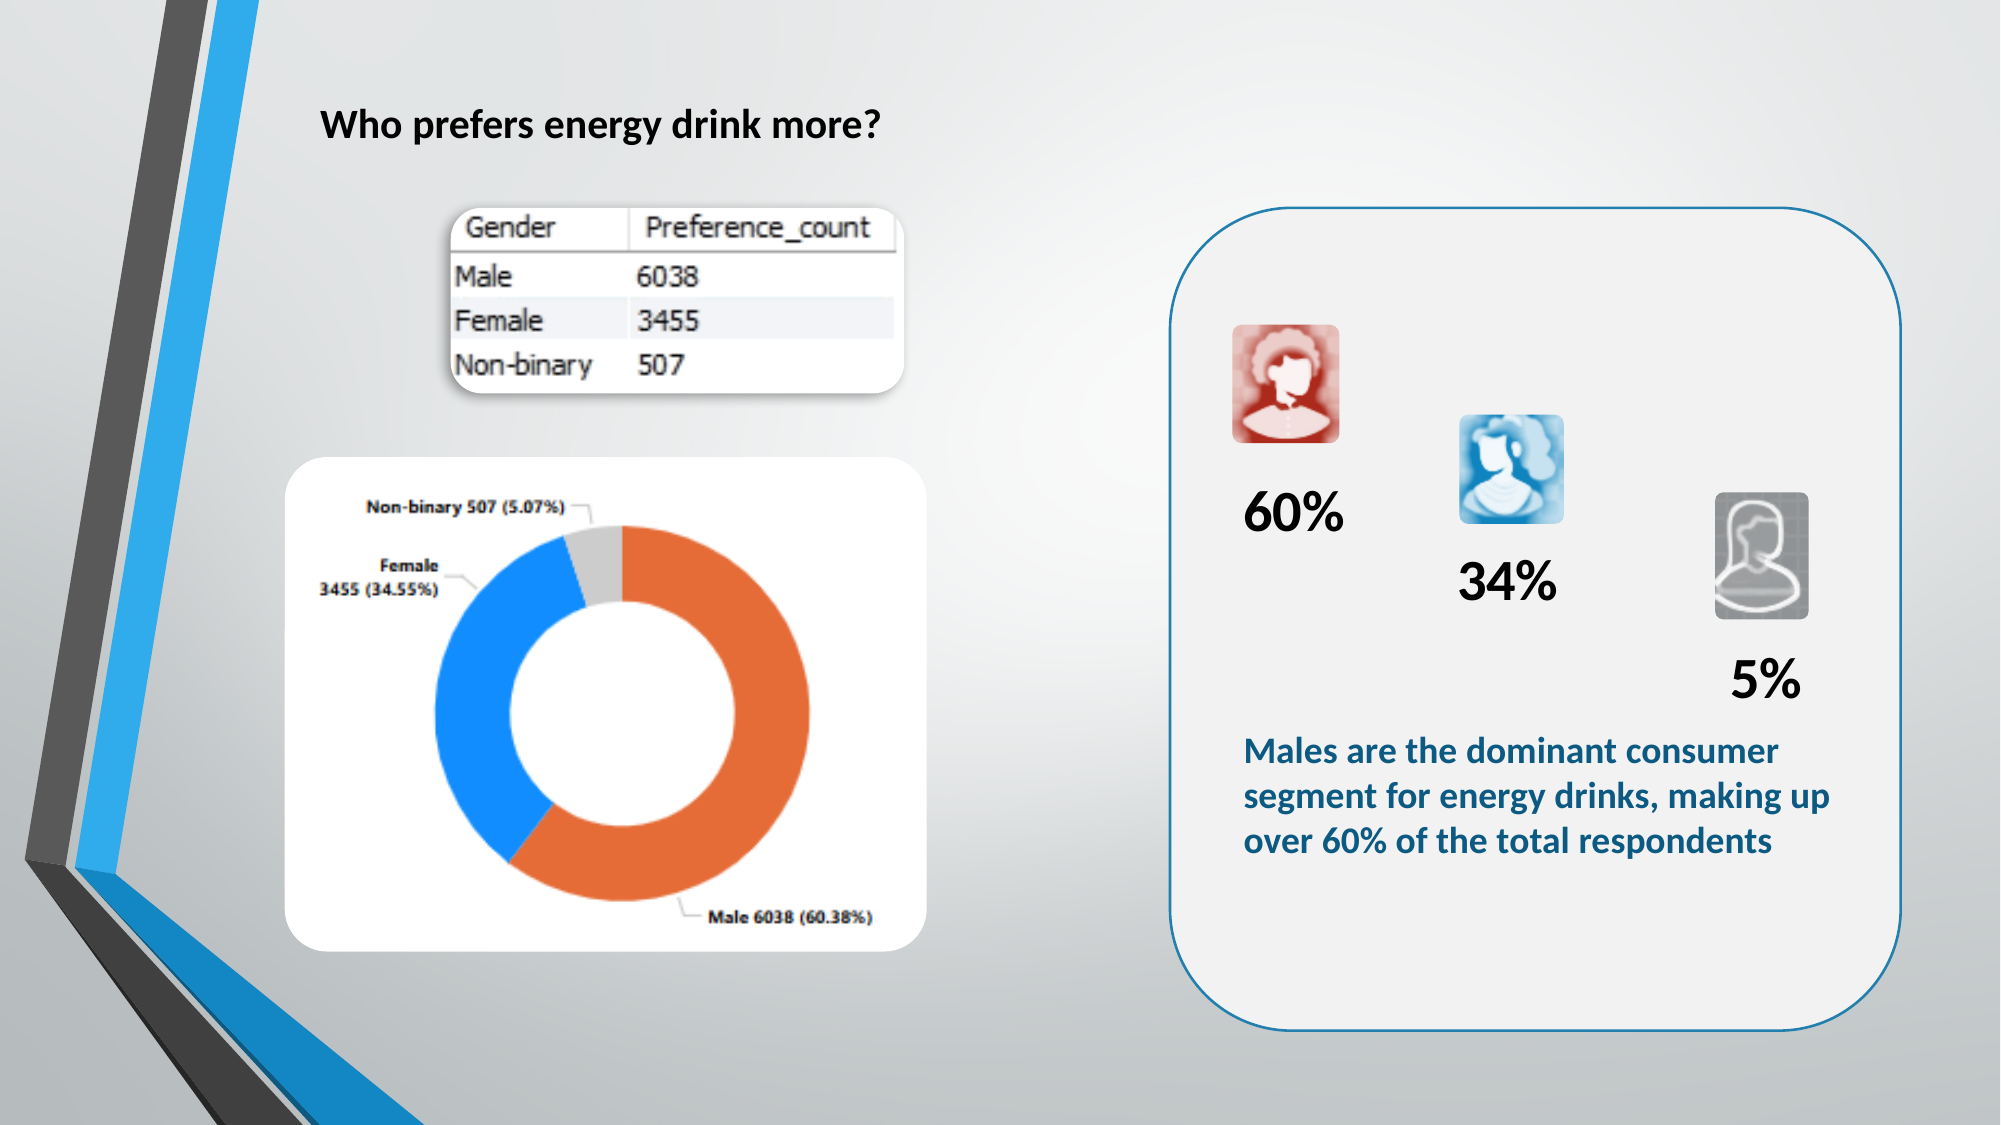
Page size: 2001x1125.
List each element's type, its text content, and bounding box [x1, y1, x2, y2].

picture [1232, 324, 1340, 444]
picture [284, 456, 927, 952]
text_box 60% [1228, 466, 1368, 551]
text_box 5% [1715, 633, 1854, 718]
text_box 34% [1442, 534, 1581, 620]
title Who prefers energy drink more? [198, 68, 1014, 176]
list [450, 207, 905, 394]
text_box Males are the dominant consumer segment for energy drinks, making up over 60% of the total respondents [1228, 719, 1854, 869]
picture [1459, 414, 1565, 525]
text_box [1168, 206, 1902, 1032]
picture [1714, 492, 1809, 620]
